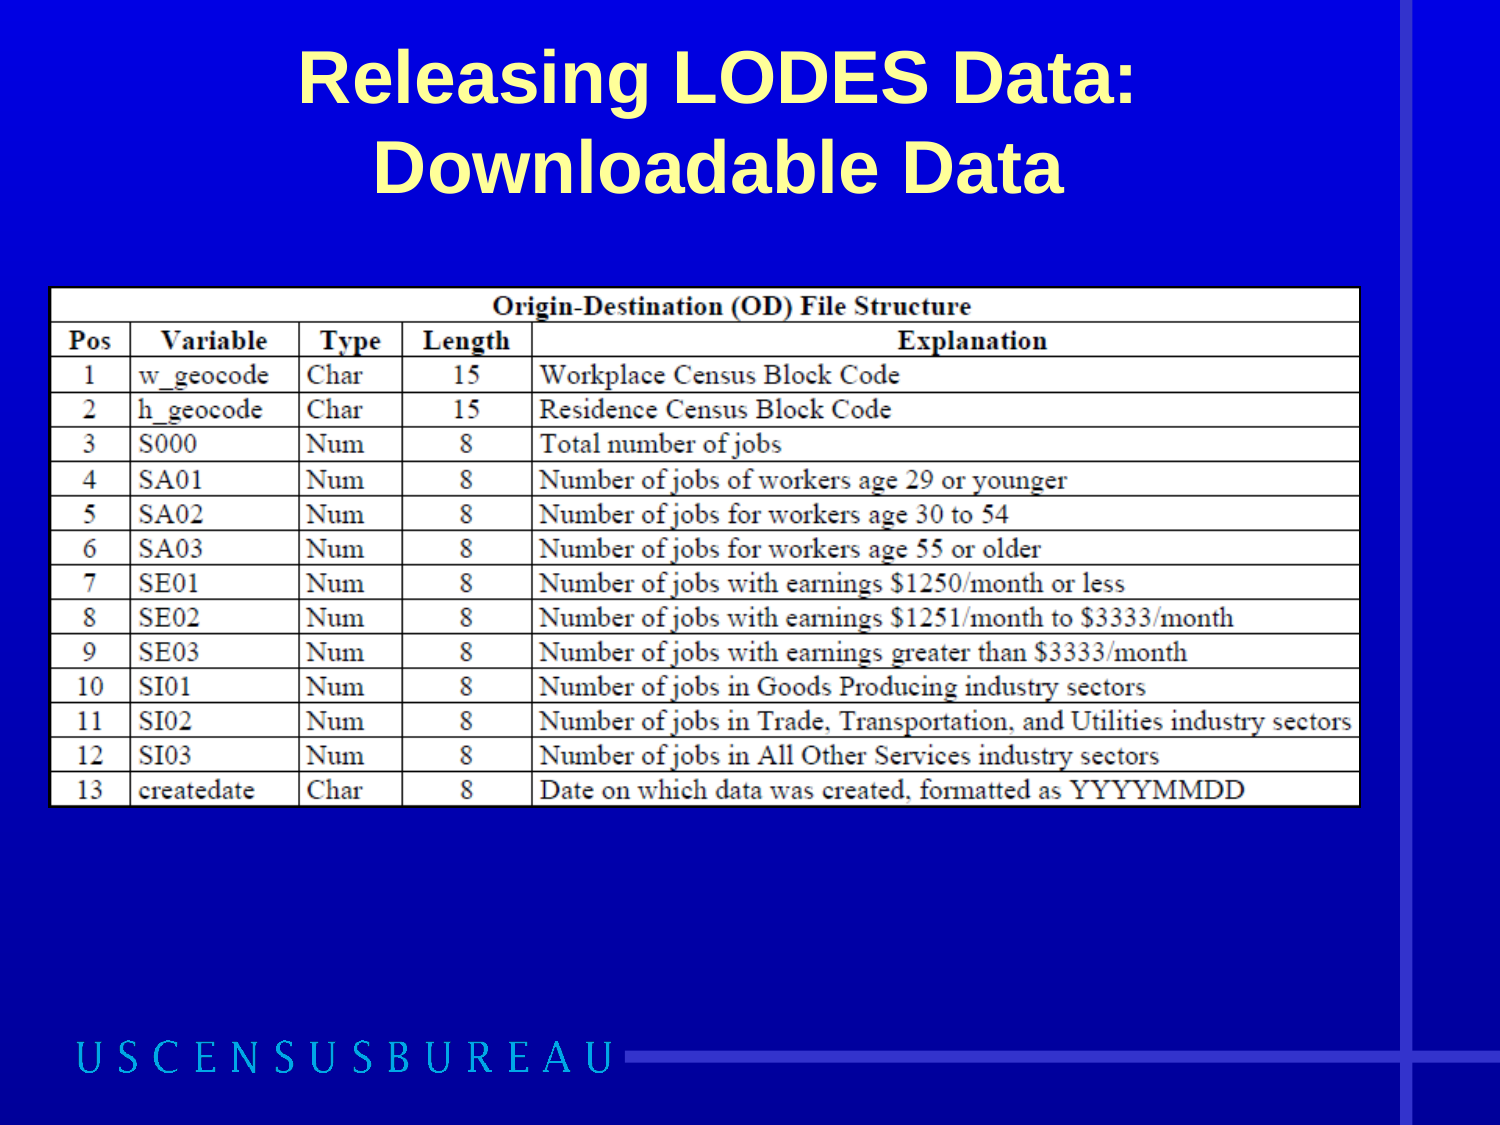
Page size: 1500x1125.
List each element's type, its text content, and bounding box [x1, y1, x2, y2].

picture [49, 287, 1360, 807]
picture [75, 1037, 613, 1076]
title Releasing LODES Data: Downloadable Data [87, 24, 1351, 213]
